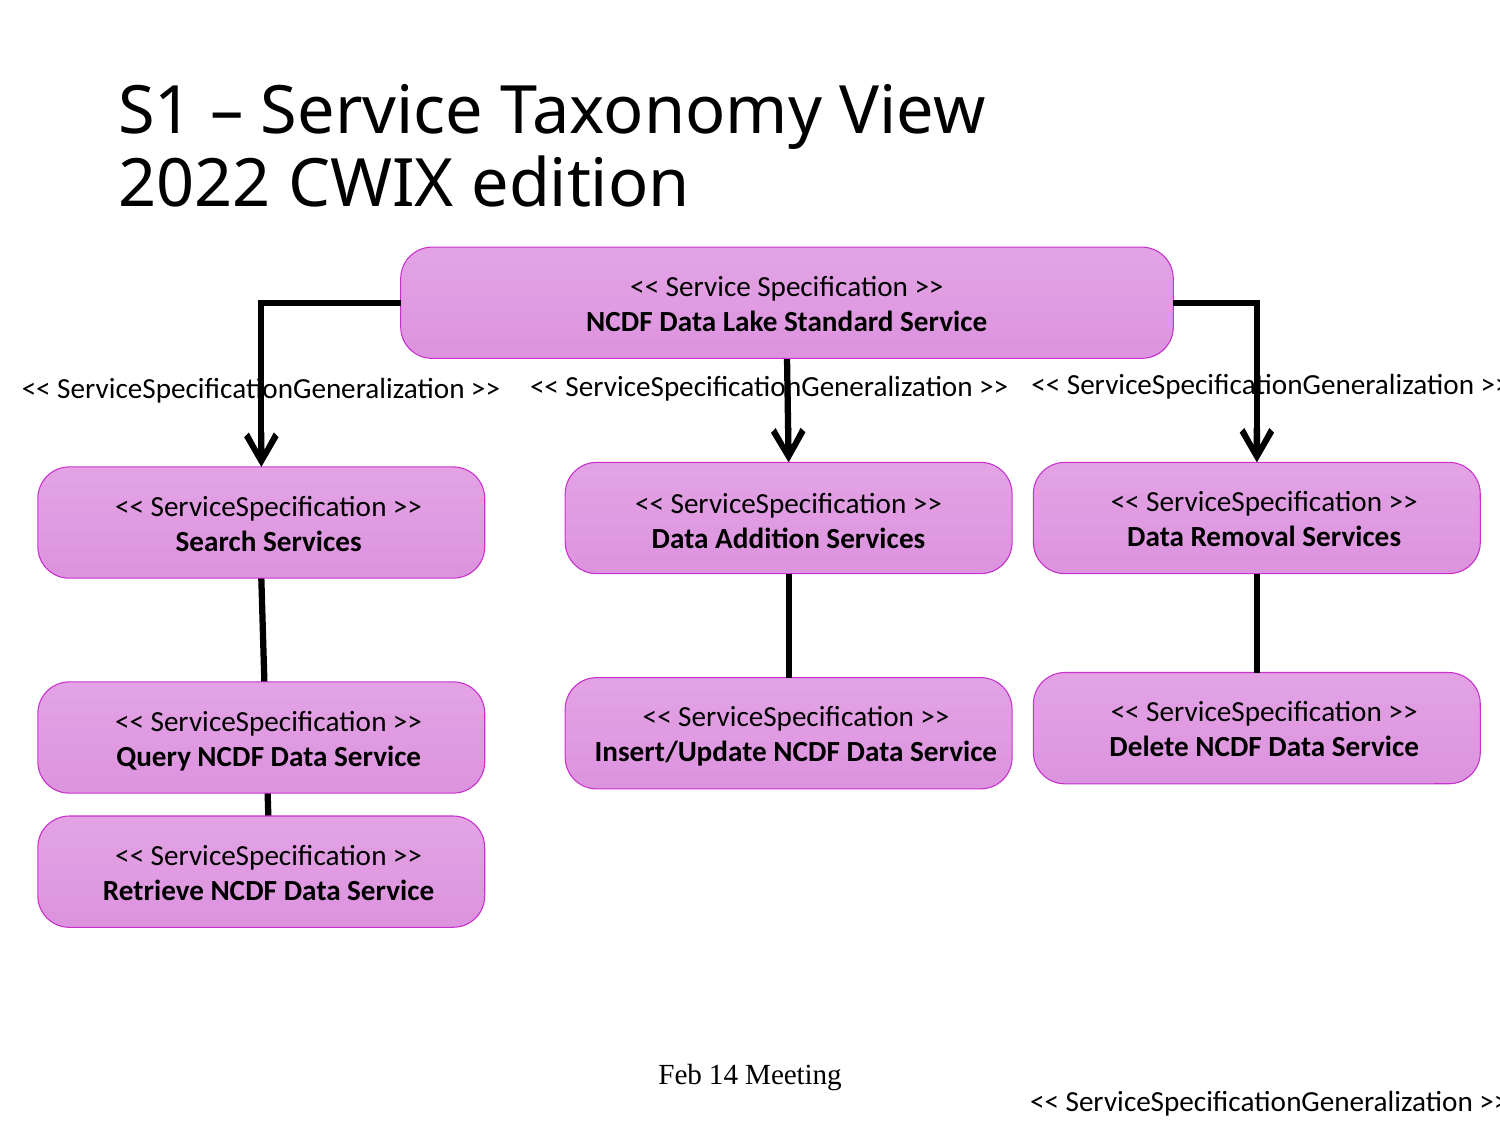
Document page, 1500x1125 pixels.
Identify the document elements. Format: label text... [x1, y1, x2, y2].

text_box << ServiceSpecificationGeneralization >> [789, 360, 1024, 410]
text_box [261, 302, 401, 467]
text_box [565, 462, 1013, 574]
text_box << ServiceSpecificationGeneralization >> [401, 362, 516, 412]
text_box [1173, 302, 1257, 463]
text_box << Service Specification >> NCDF Data Lake Standard Service [400, 246, 1174, 359]
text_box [37, 815, 485, 928]
text_box << ServiceSpecificationGeneralization >> [1016, 358, 1173, 408]
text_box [37, 681, 485, 794]
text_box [1033, 462, 1481, 574]
text_box << ServiceSpecificationGeneralization >> [1015, 1074, 1500, 1125]
text_box << ServiceSpecificationGeneralization >> [7, 362, 258, 412]
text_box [37, 466, 485, 579]
text_box << ServiceSpecificationGeneralization >> [515, 360, 786, 410]
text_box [261, 794, 269, 815]
footer Feb 14 Meeting [496, 1042, 1004, 1103]
text_box << ServiceSpecificationGeneralization >> [1257, 358, 1500, 408]
title S1 – Service Taxonomy View 2022 CWIX edition [103, 59, 1397, 238]
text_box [261, 579, 269, 681]
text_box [565, 677, 1014, 789]
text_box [1033, 672, 1481, 784]
